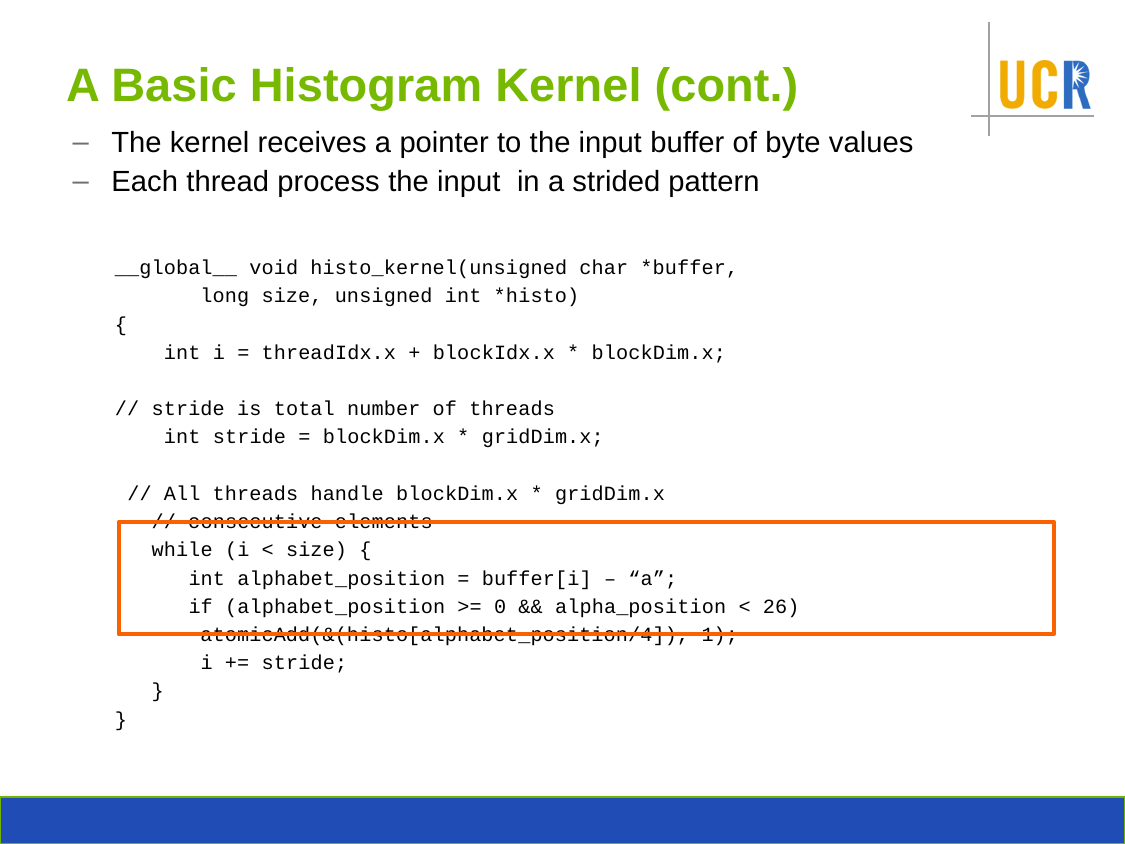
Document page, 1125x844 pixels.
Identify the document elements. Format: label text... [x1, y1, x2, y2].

title A Basic Histogram Kernel (cont.) [50, 47, 1075, 120]
list __global__ void histo_kernel(unsigned char *buffer, long size, unsigned int *histo) { int i = threadIdx.x + blockIdx.x * blockDim.x; // stride is total number of threads int stride = blockDim.x * gridDim.x; // All threads handle blockDim.x * gridDim.x // consecutive elements while (i < size) { int alphabet_position = buffer[i] – “a”; if (alphabet_position >= 0 && alpha_position < 26) atomicAdd(&(histo[alphabet_position/4]), 1); i += stride; } } [99, 246, 1073, 772]
picture [962, 0, 1125, 147]
list The kernel receives a pointer to the input buffer of byte values Each thread process the input in a strided pattern [57, 119, 1078, 780]
text_box [117, 520, 1056, 636]
